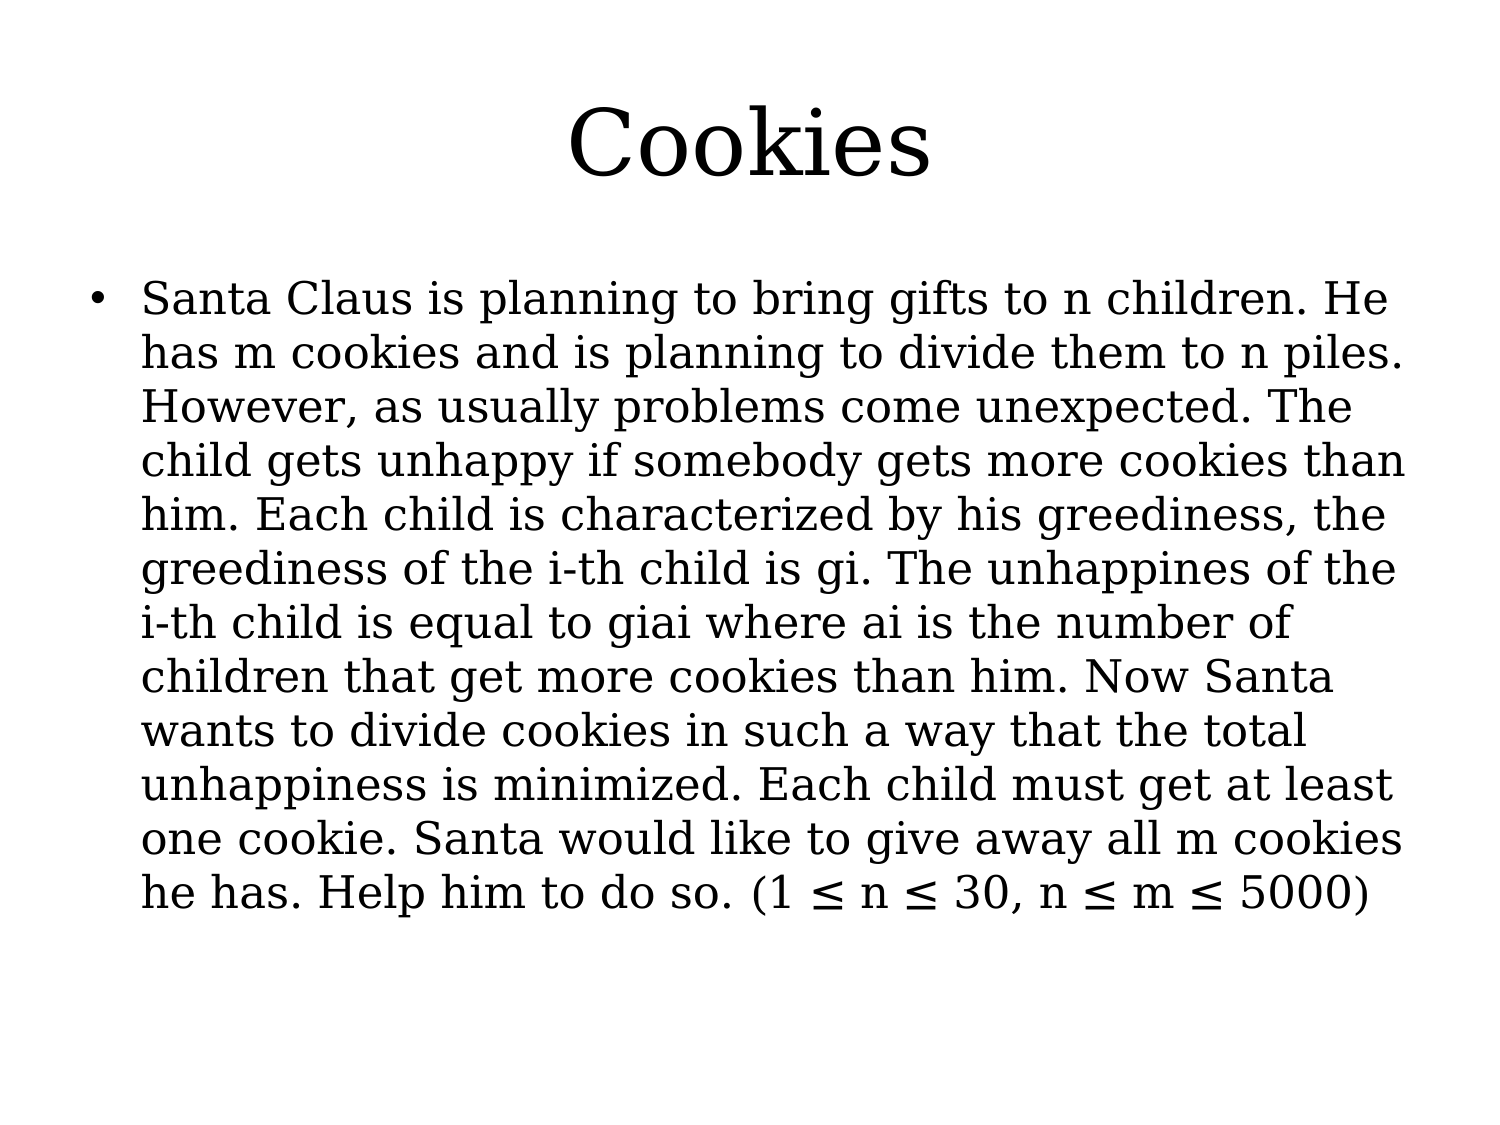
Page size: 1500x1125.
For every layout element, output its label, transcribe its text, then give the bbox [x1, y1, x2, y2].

title Cookies [75, 45, 1425, 233]
list Santa Claus is planning to bring gifts to n children. He has m cookies and is planning to divide them to n piles. However, as usually problems come unexpected. The child gets unhappy if somebody gets more cookies than him. Each child is characterized by his greediness, the greediness of the i-th child is gi. The unhappines of the i-th child is equal to giai where ai is the number of children that get more cookies than him. Now Santa wants to divide cookies in such a way that the total unhappiness is minimized. Each child must get at least one cookie. Santa would like to give away all m cookies he has. Help him to do so. (1 ≤ n ≤ 30, n ≤ m ≤ 5000) [75, 262, 1425, 1005]
